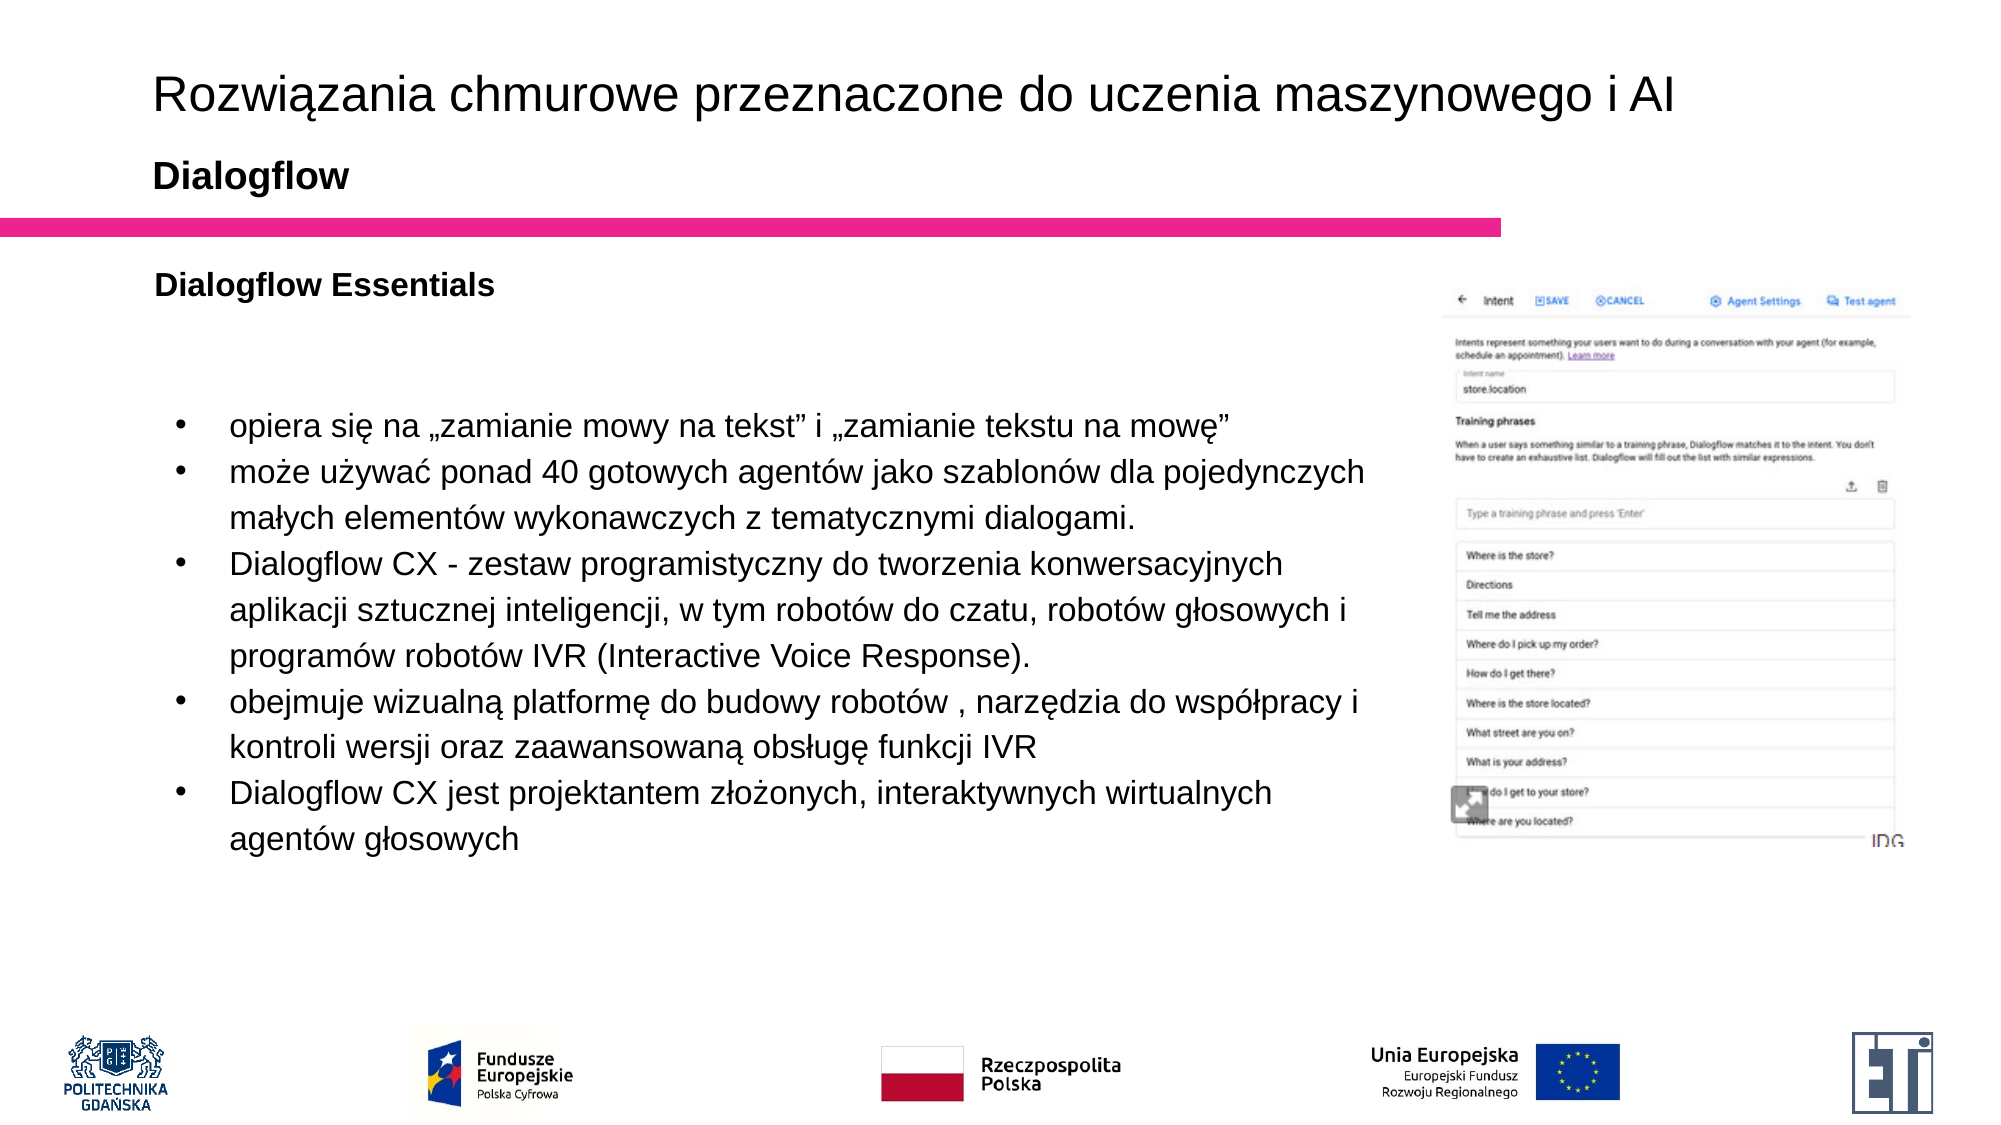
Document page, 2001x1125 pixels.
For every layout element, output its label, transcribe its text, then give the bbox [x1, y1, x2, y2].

picture [862, 1027, 1138, 1119]
list Dialogflow Essentials opiera się na „zamianie mowy na tekst” i „zamianie tekstu na mowę” może używać ponad 40 gotowych agentów jako szablonów dla pojedynczych małych elementów wykonawczych z tematycznymi dialogami. Dialogflow CX - zestaw programistyczny do tworzenia konwersacyjnych aplikacji sztucznej inteligencji, w tym robotów do czatu, robotów głosowych i programów robotów IVR (Interactive Voice Response). obejmuje wizualną platformę do budowy robotów , narzędzia do współpracy i kontroli wersji oraz zaawansowaną obsługę funkcji IVR Dialogflow CX jest projektantem złożonych, interaktywnych wirtualnych agentów głosowych [139, 249, 1422, 1014]
picture [1434, 277, 1923, 848]
title Rozwiązania chmurowe przeznaczone do uczenia maszynowego i AI Dialogflow [137, 59, 1863, 206]
picture [36, 1016, 196, 1125]
picture [1852, 1032, 1934, 1114]
picture [411, 1023, 589, 1123]
picture [1353, 1025, 1638, 1118]
